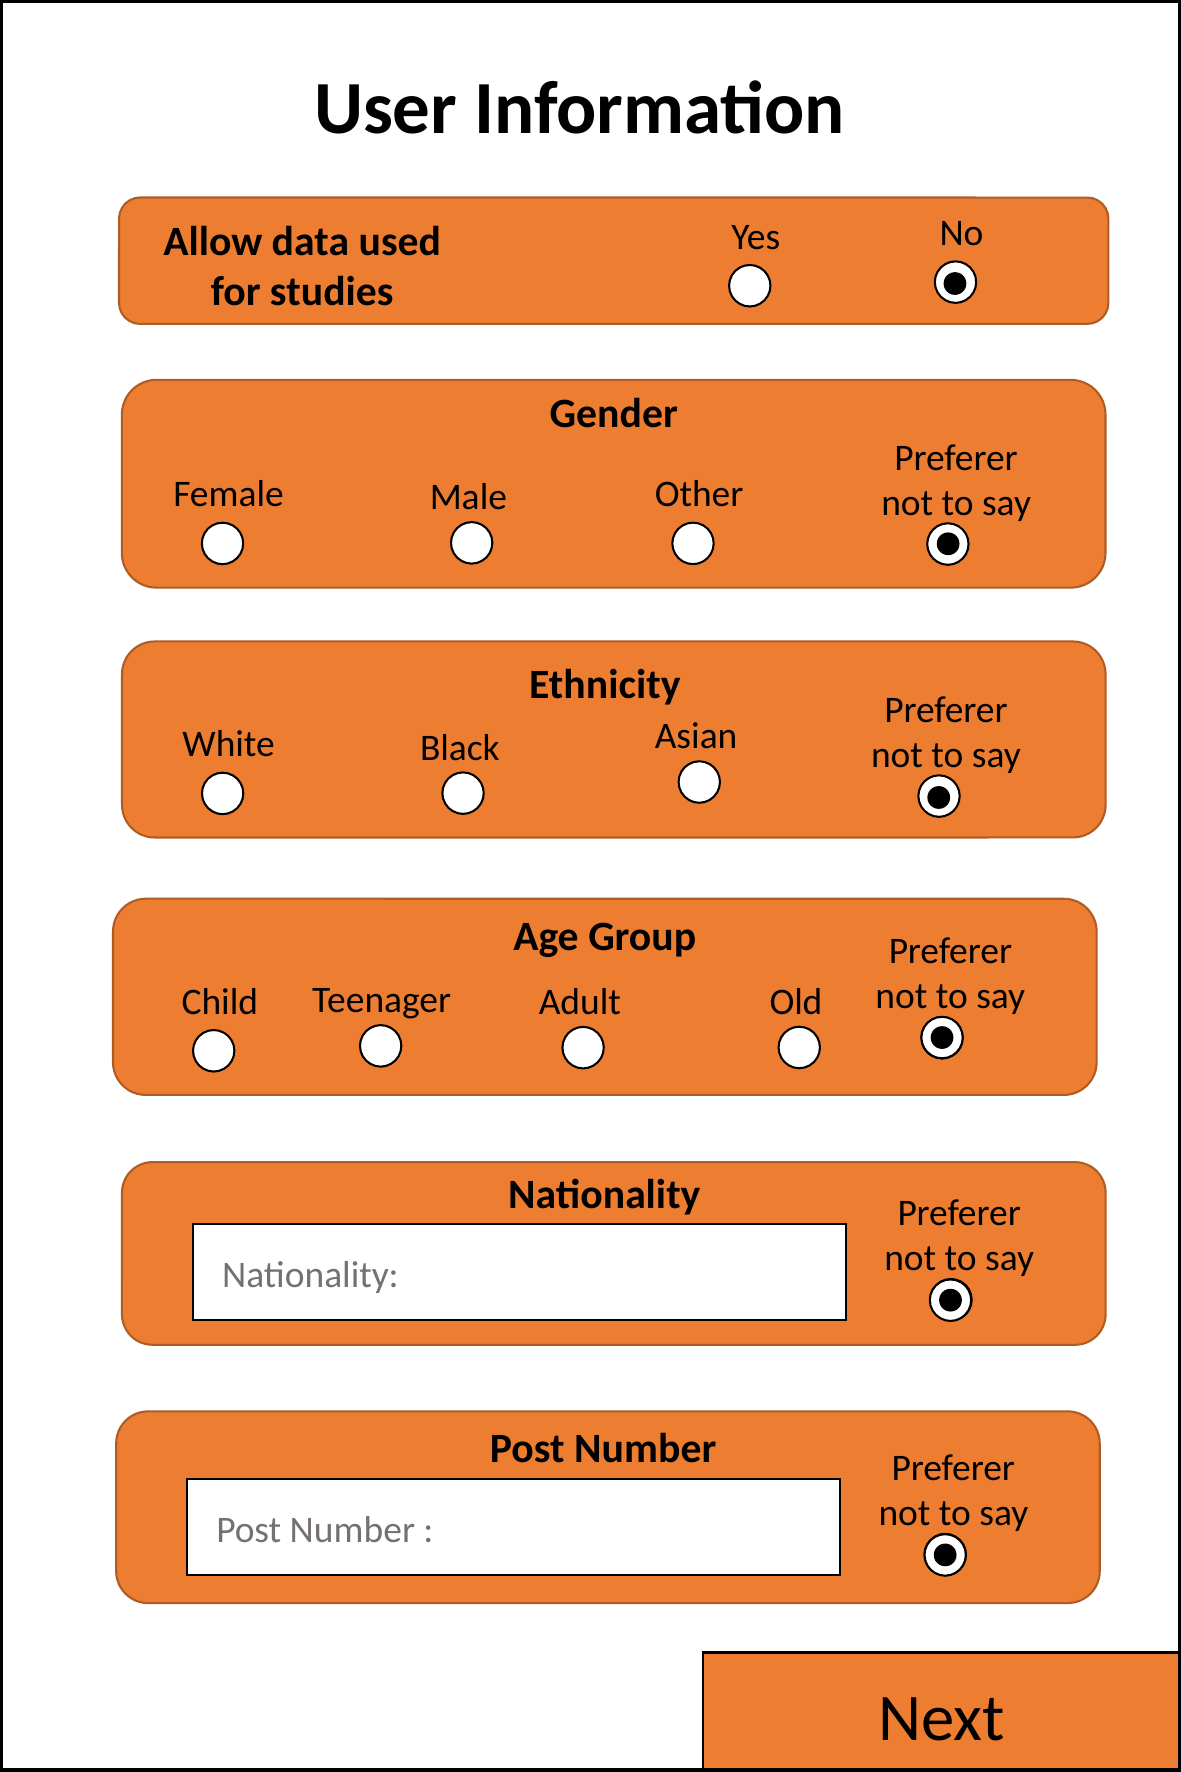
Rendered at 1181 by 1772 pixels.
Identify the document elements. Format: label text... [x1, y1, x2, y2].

text_box Yes [673, 204, 839, 265]
text_box [933, 261, 978, 304]
text_box [728, 265, 772, 308]
text_box [927, 786, 951, 809]
text_box [117, 196, 1110, 325]
text_box [0, 0, 1181, 1772]
text_box Allow data used for studies [127, 206, 478, 322]
text_box No [879, 200, 1044, 261]
text_box [943, 272, 967, 295]
